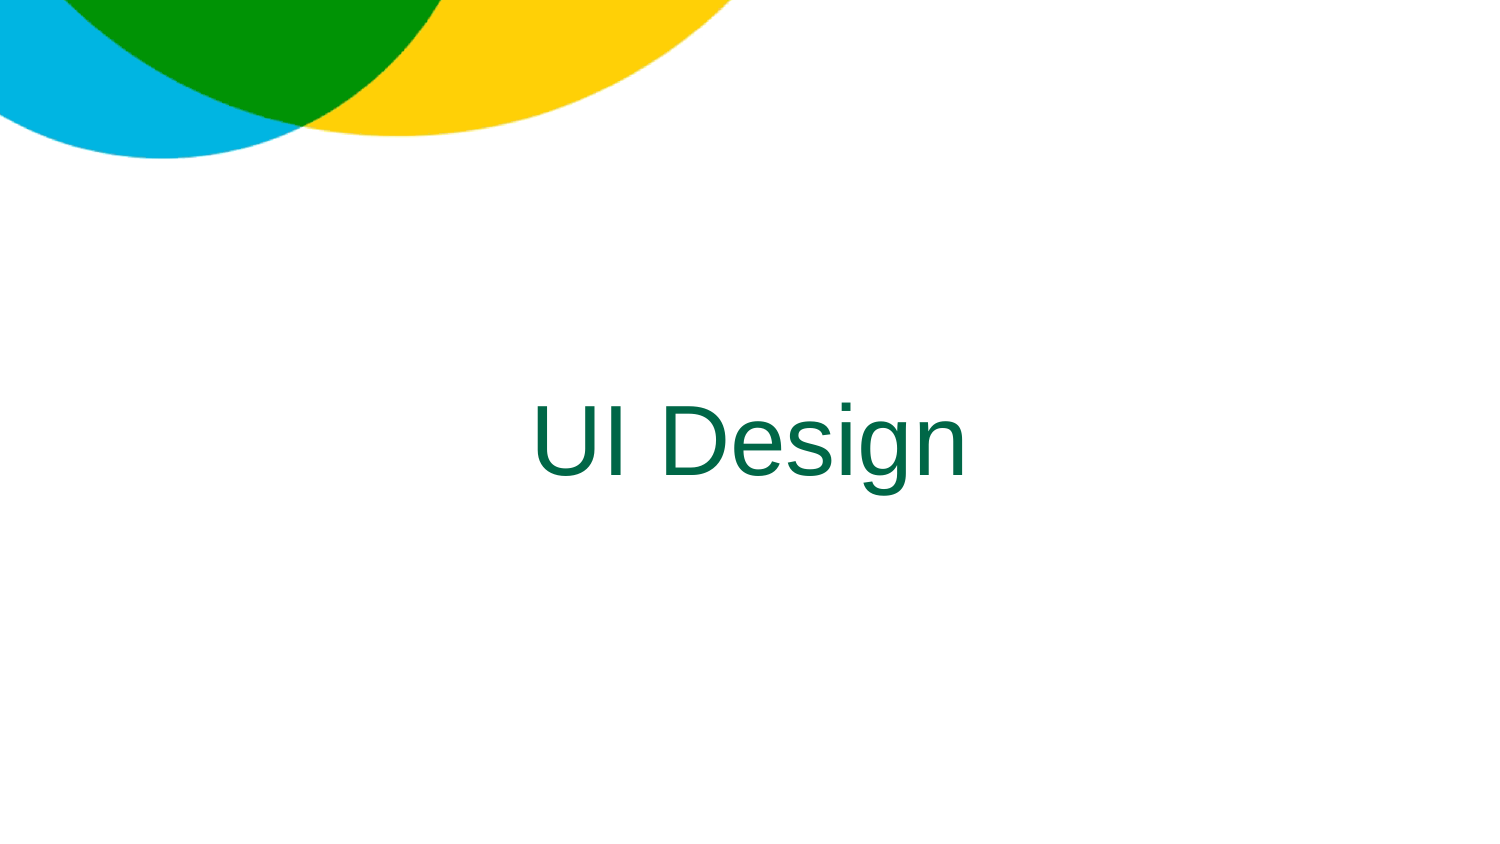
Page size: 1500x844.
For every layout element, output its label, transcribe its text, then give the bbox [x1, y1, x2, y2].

list UI Design [51, 189, 1449, 750]
picture [0, 0, 743, 179]
